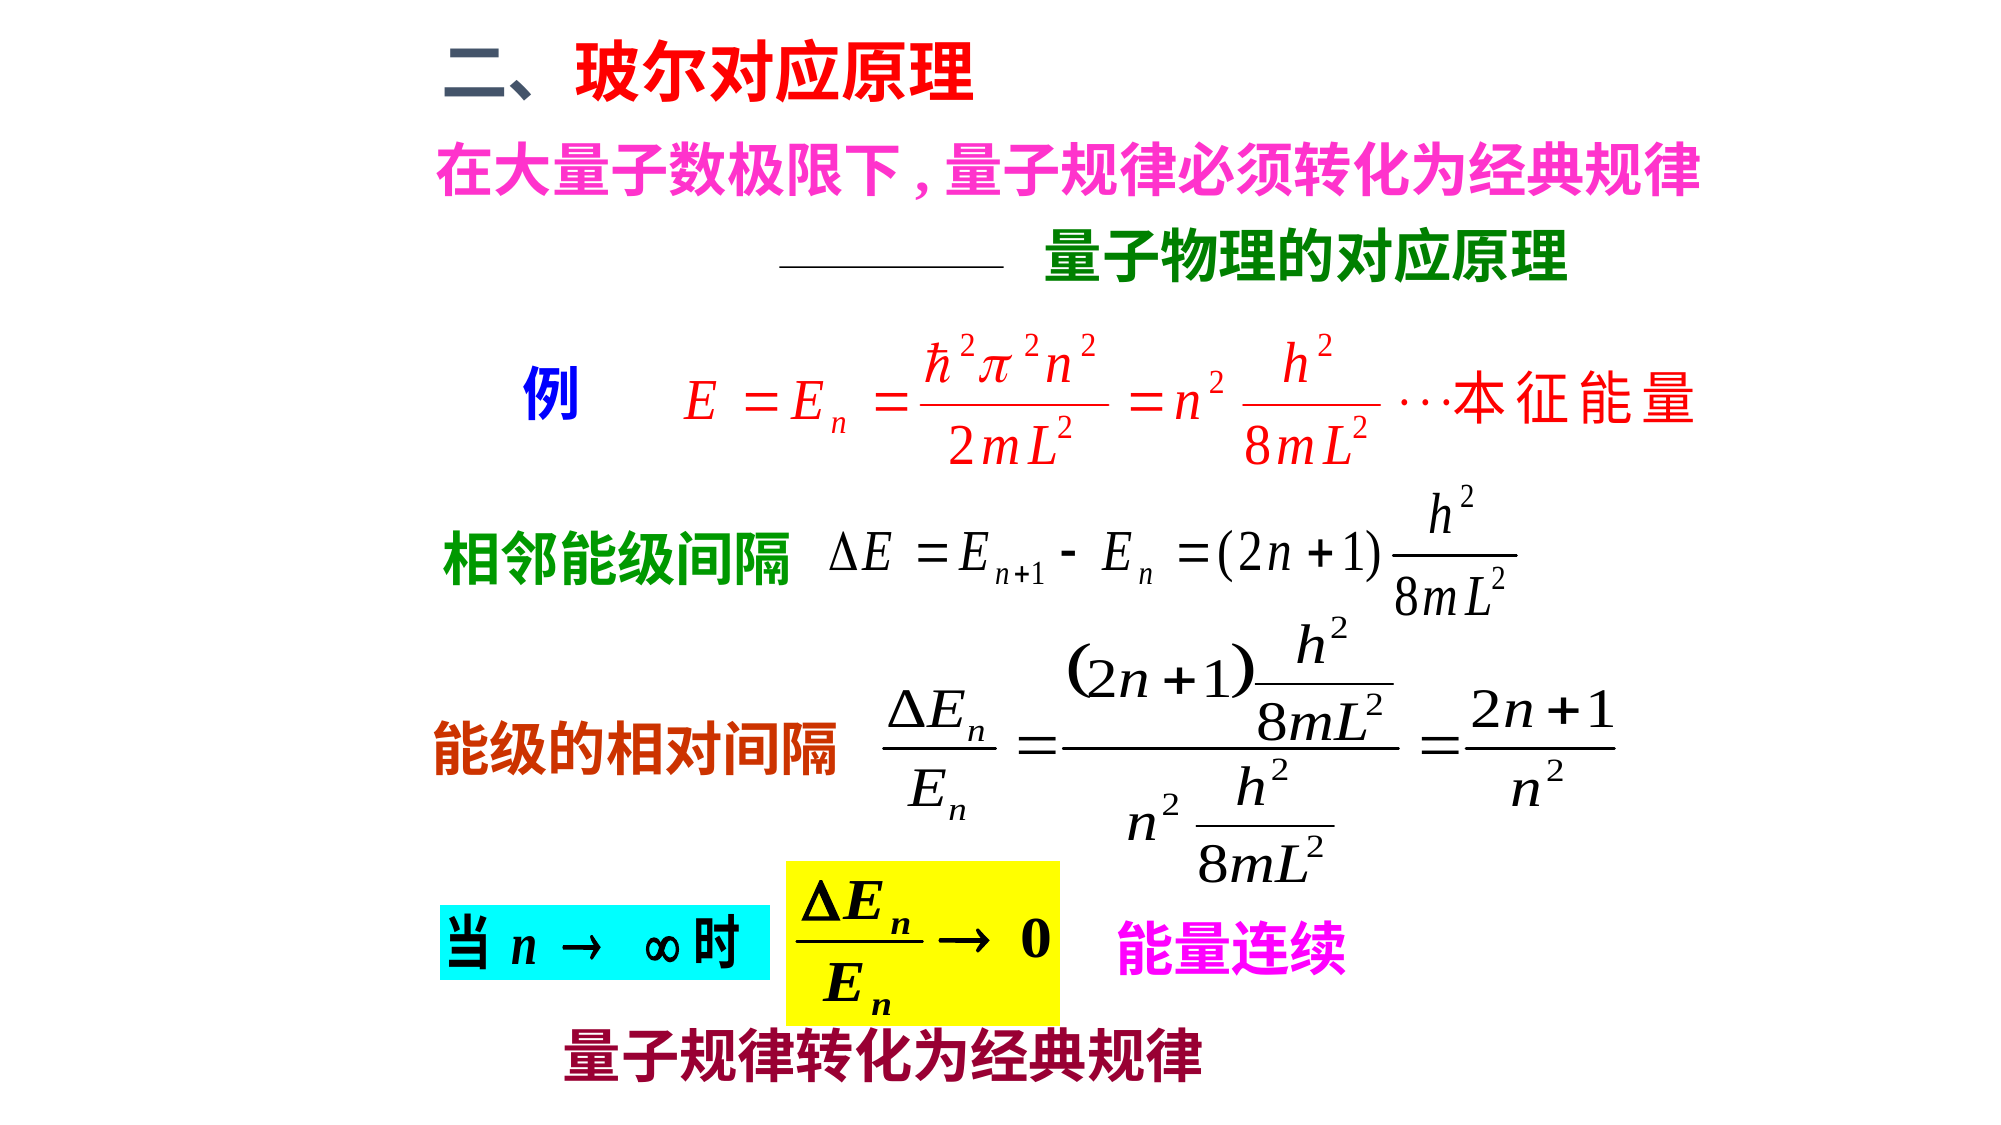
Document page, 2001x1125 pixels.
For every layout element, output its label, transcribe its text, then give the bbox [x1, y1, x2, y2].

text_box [785, 860, 1061, 1026]
text_box 量子规律转化为经典规律 [548, 1011, 1219, 1097]
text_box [872, 604, 1630, 894]
text_box 能量连续 [1100, 904, 1363, 990]
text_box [440, 904, 771, 981]
text_box 量子物理的对应原理 [1029, 211, 1584, 297]
text_box 二、玻尔对应原理 [380, 22, 1069, 117]
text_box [672, 317, 1713, 474]
text_box 能级的相对间隔 [416, 704, 854, 789]
text_box 例 [508, 350, 597, 435]
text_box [819, 468, 1528, 625]
text_box 相邻能级间隔 [427, 515, 808, 600]
text_box 在大量子数极限下,量子规律必须转化为经典规律 [421, 125, 1717, 211]
